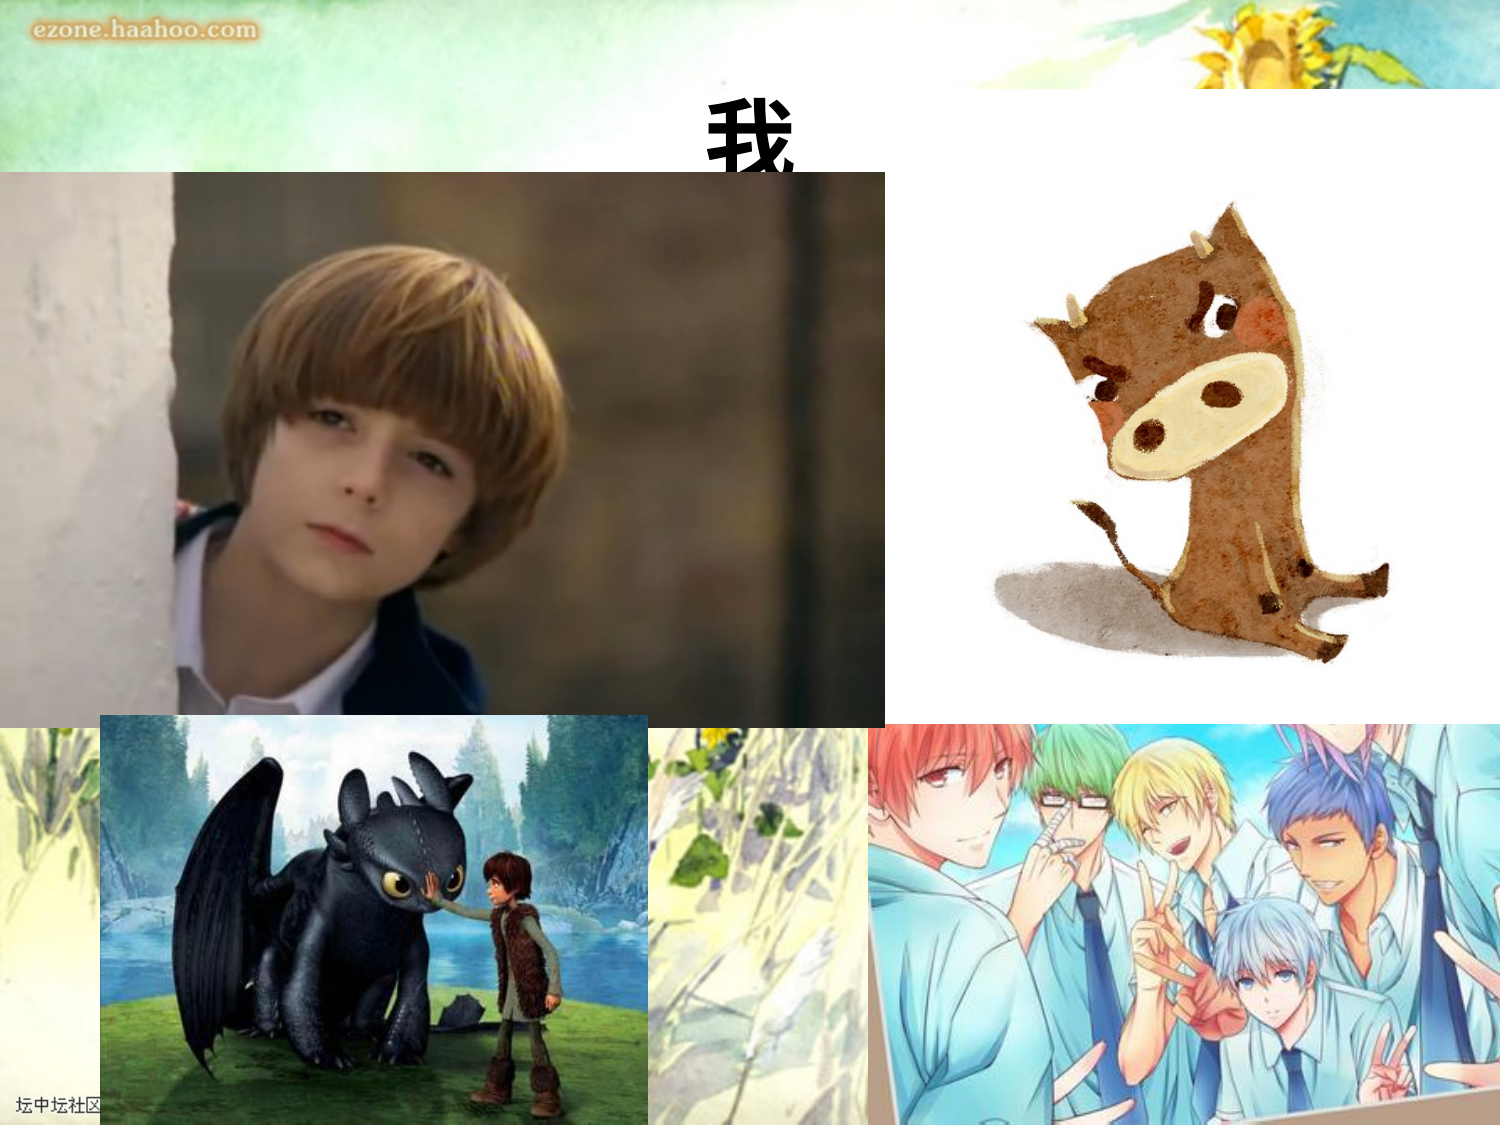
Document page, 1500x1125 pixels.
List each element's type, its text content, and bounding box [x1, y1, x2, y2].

picture [0, 0, 1500, 1125]
title 我 [75, 45, 1425, 171]
